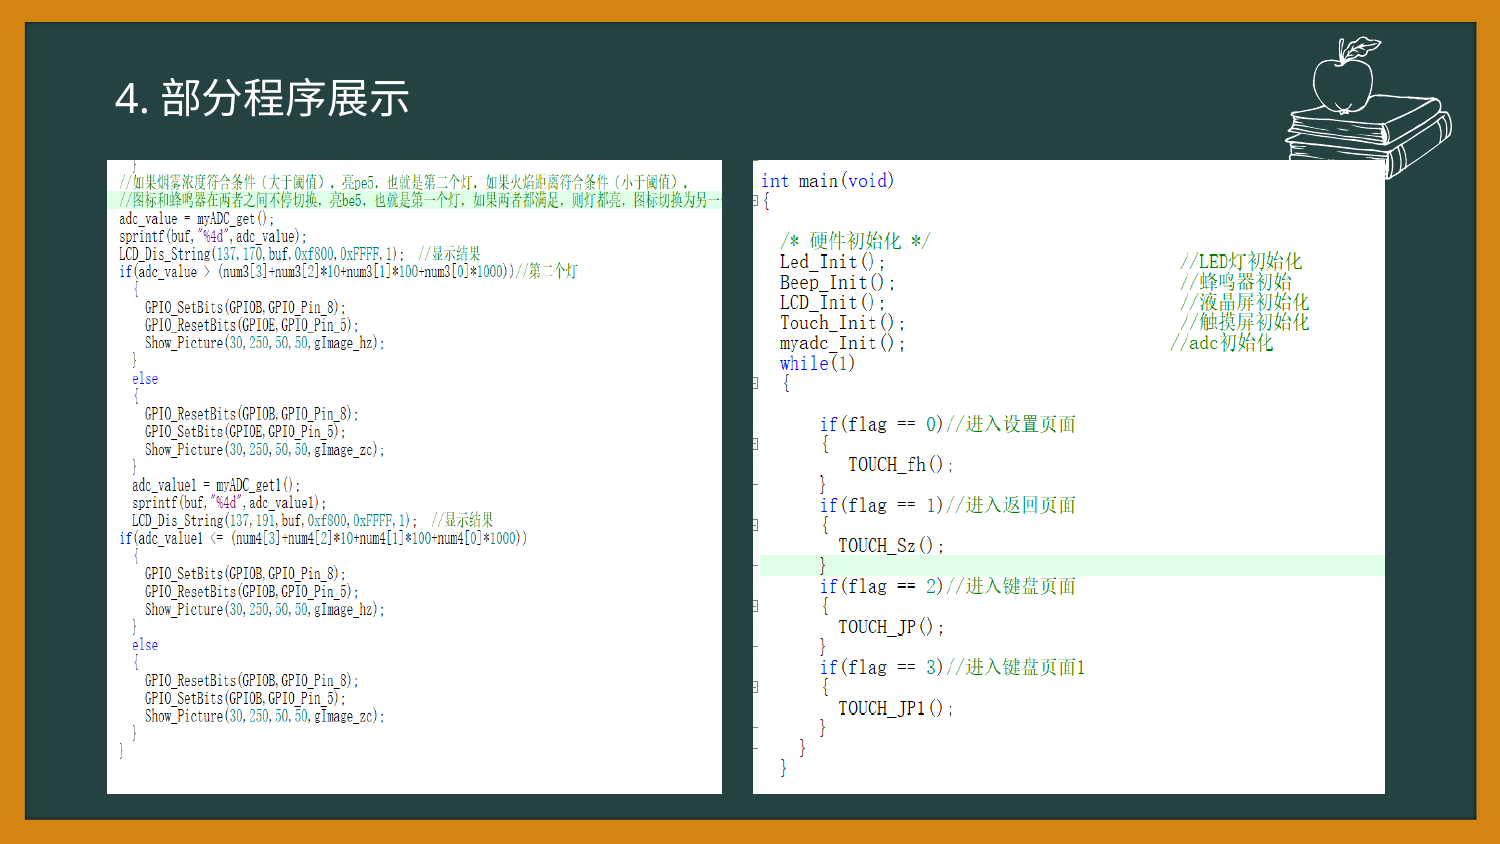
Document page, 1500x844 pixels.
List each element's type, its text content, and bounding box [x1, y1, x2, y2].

picture [0, 0, 1500, 844]
text_box 4.部分程序展示 [100, 64, 472, 130]
